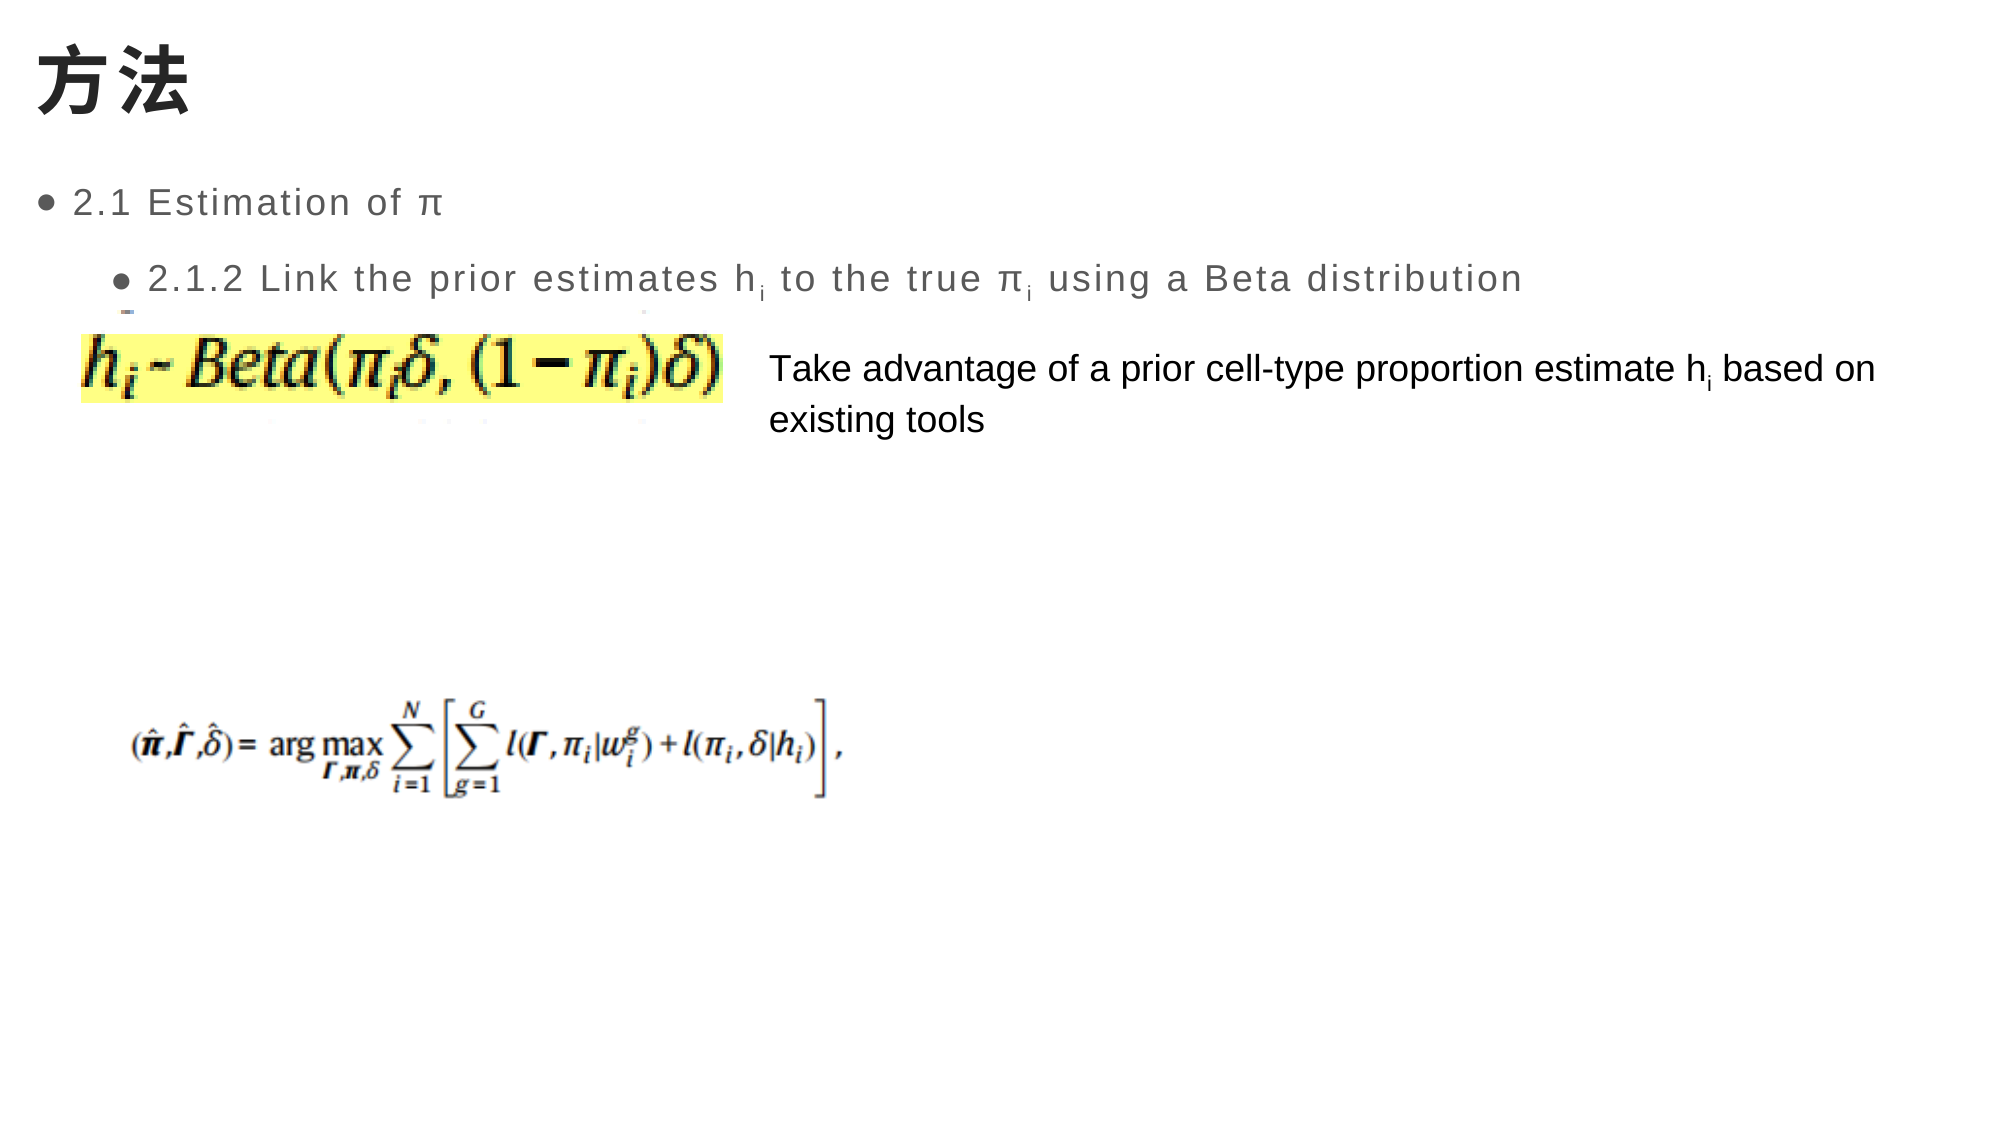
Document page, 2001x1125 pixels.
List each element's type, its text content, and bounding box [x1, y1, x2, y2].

text_box 方法 [20, 20, 1820, 136]
text_box Take advantage of a prior cell-type proportion estimate hi based on existing tools [754, 336, 2000, 448]
picture [85, 666, 852, 823]
picture [69, 309, 741, 425]
list 2.1 Estimation of π 2.1.2 Link the prior estimates hi to the true πi using a Beta distribution 2.1.3 Parameter estimation [20, 156, 1820, 938]
